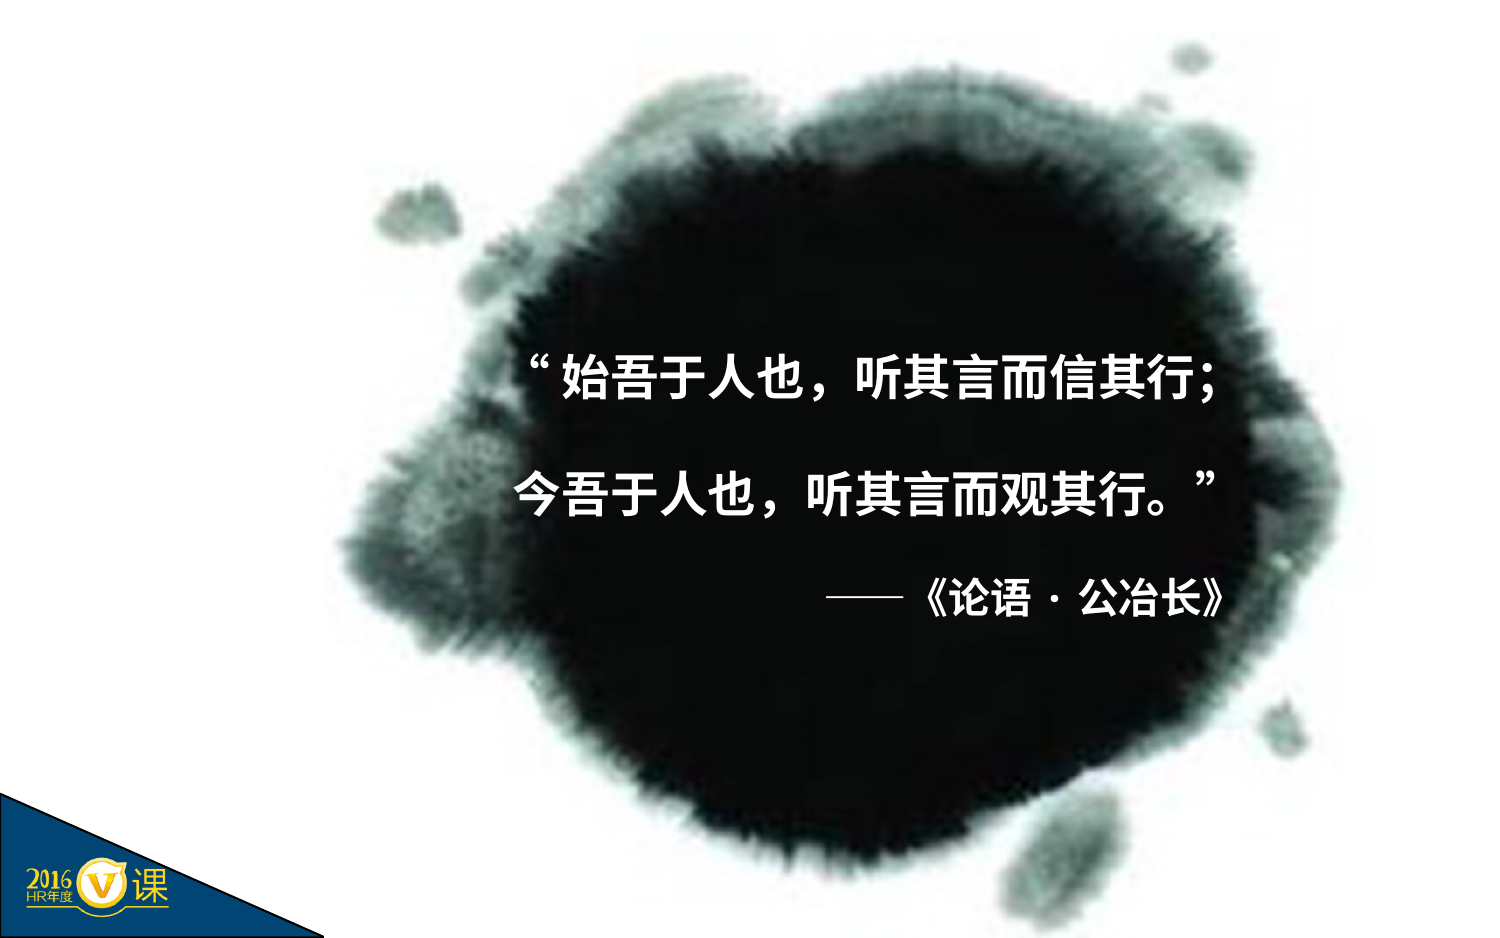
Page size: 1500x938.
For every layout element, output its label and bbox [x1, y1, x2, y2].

picture [324, 0, 1376, 938]
picture [24, 855, 169, 919]
